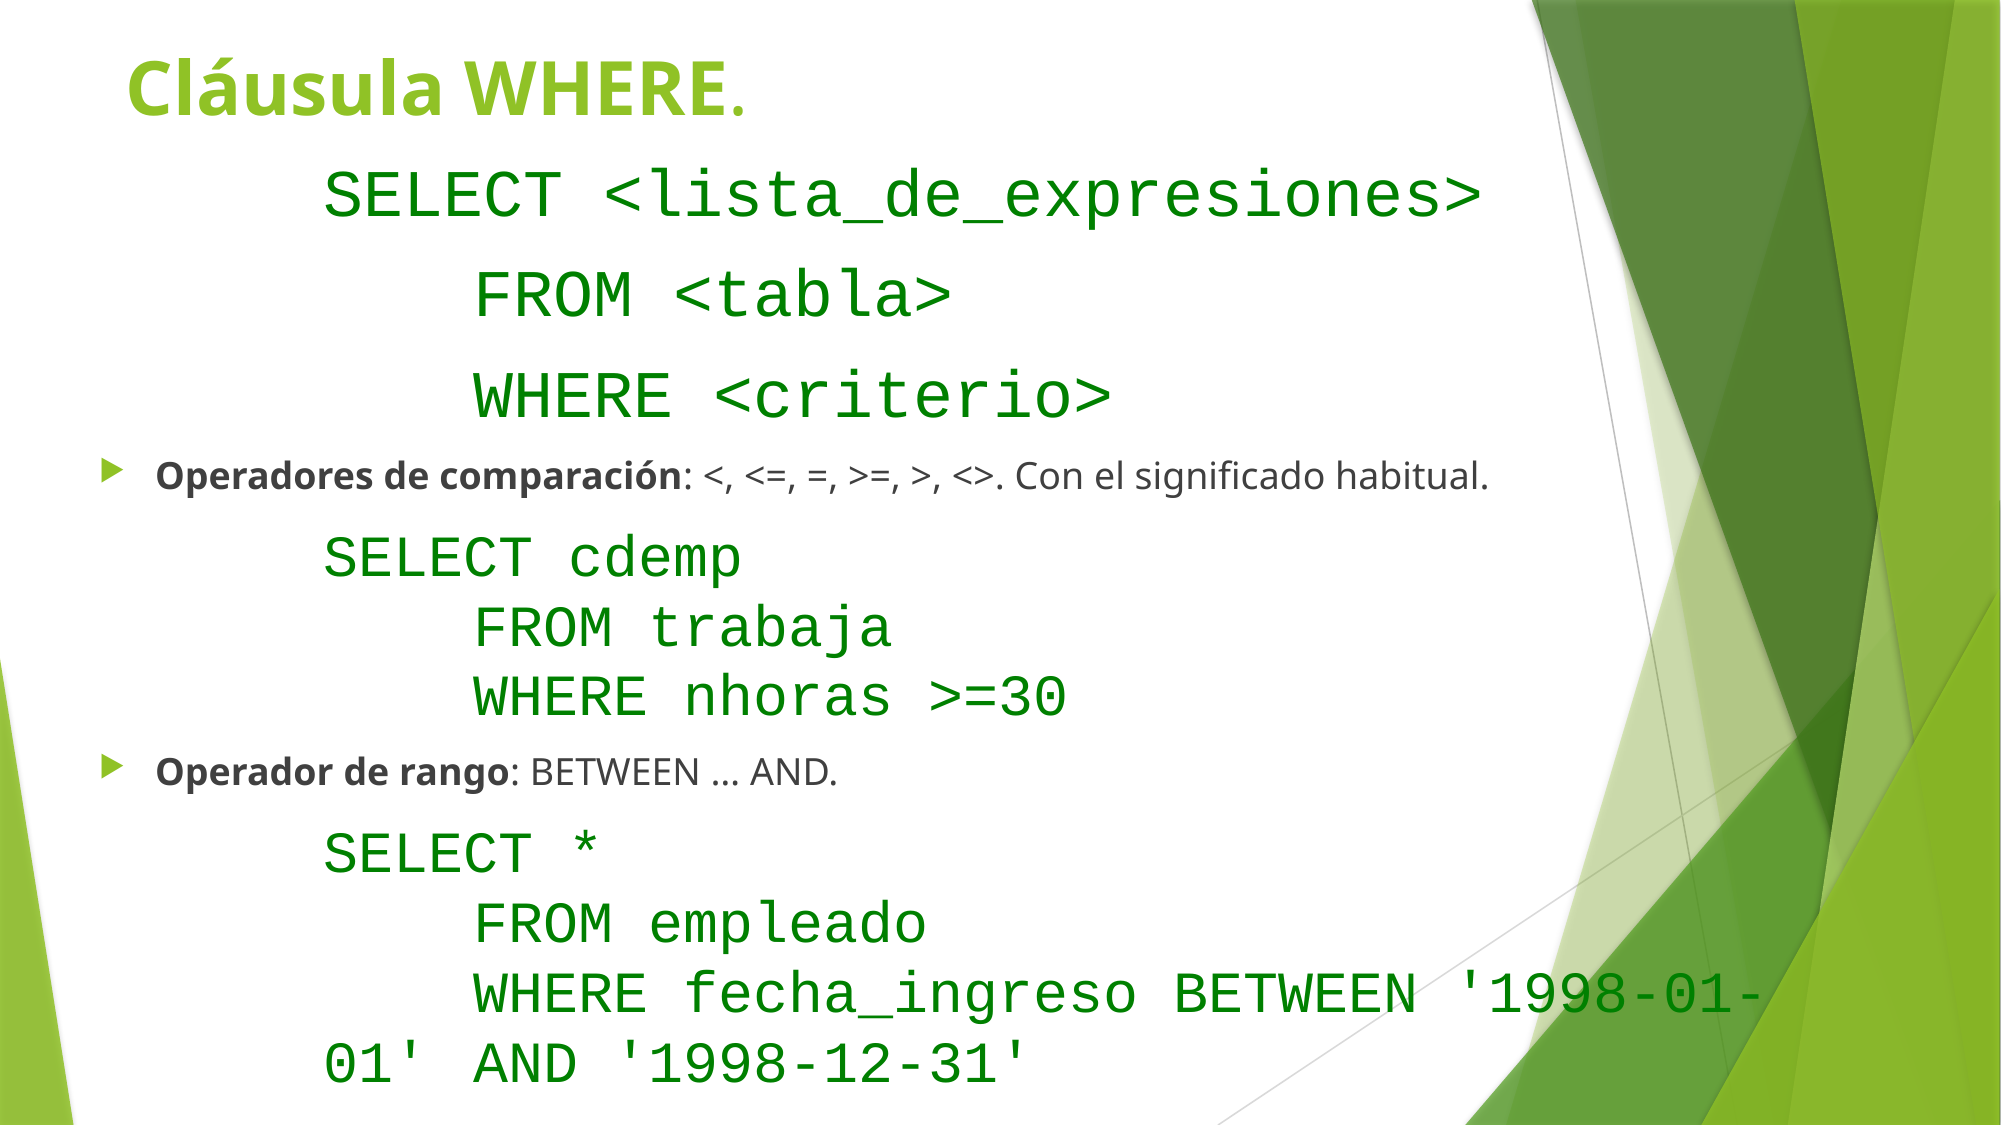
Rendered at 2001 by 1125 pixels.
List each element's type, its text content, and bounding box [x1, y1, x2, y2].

list SELECT <lista_de_expresiones> FROM <tabla> WHERE <criterio> Operadores de comparación: <, <=, =, >=, >, <>. Con el significado habitual. SELECT cdemp FROM trabaja WHERE nhoras >=30 Operador de rango: BETWEEN … AND. SELECT * FROM empleado WHERE fecha_ingreso BETWEEN '1998-01-01' AND '1998-12-31' [83, 141, 1836, 1125]
title Cláusula WHERE. [110, 33, 1836, 141]
